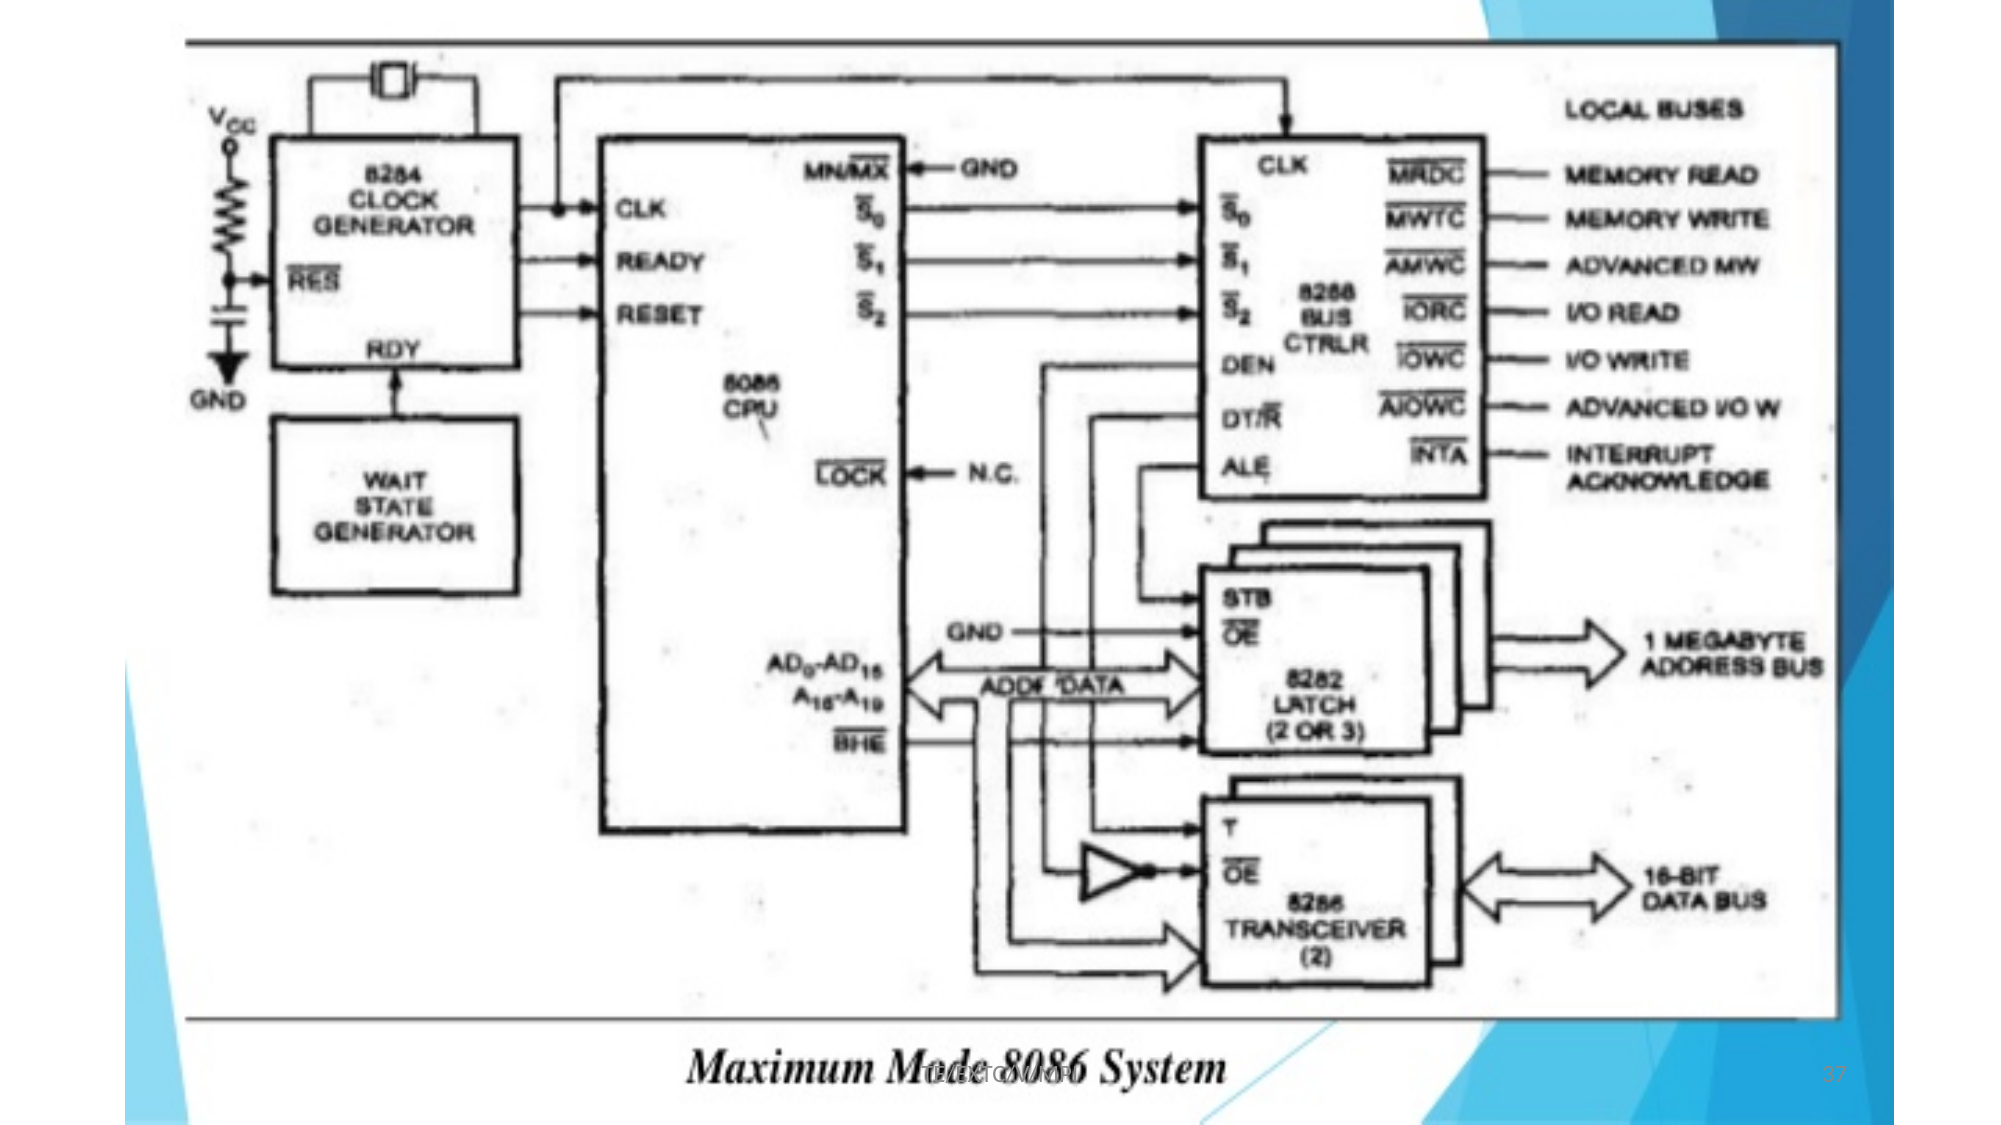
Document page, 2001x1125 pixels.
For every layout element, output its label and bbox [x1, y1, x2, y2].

picture [125, 0, 1894, 1125]
